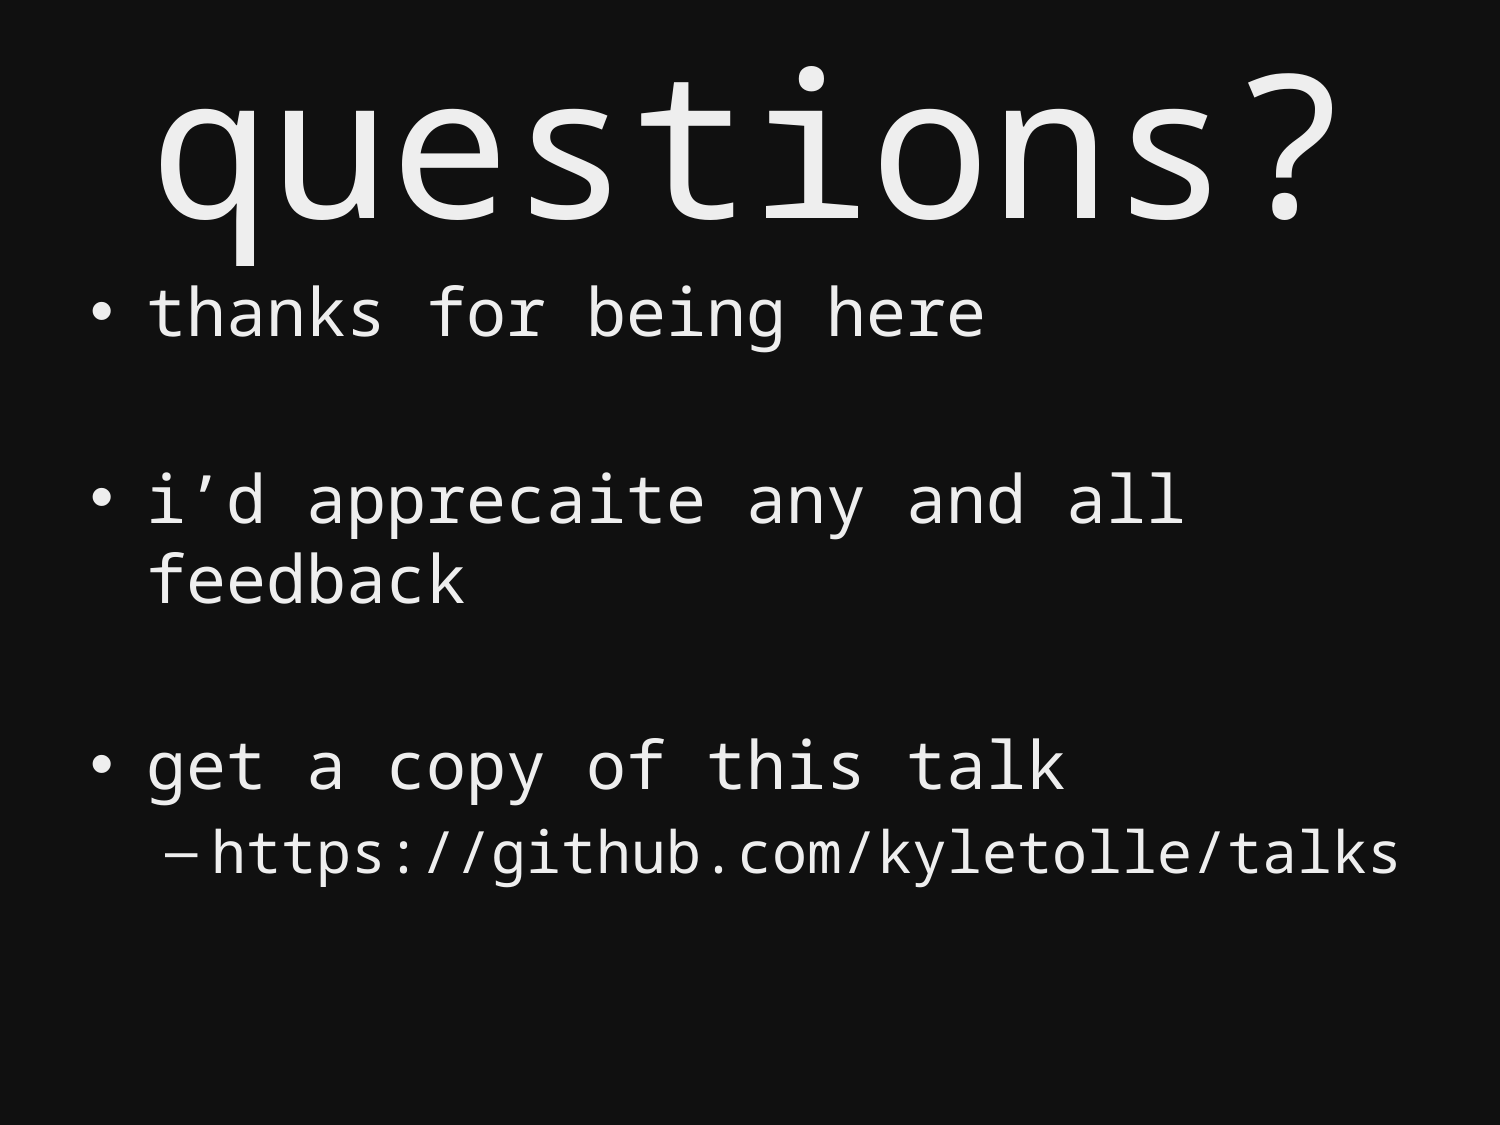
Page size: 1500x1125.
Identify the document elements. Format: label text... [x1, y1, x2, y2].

title questions? [75, 45, 1425, 233]
list thanks for being here i’d apprecaite any and all feedback get a copy of this talk https://github.com/kyletolle/talks [75, 262, 1425, 1005]
